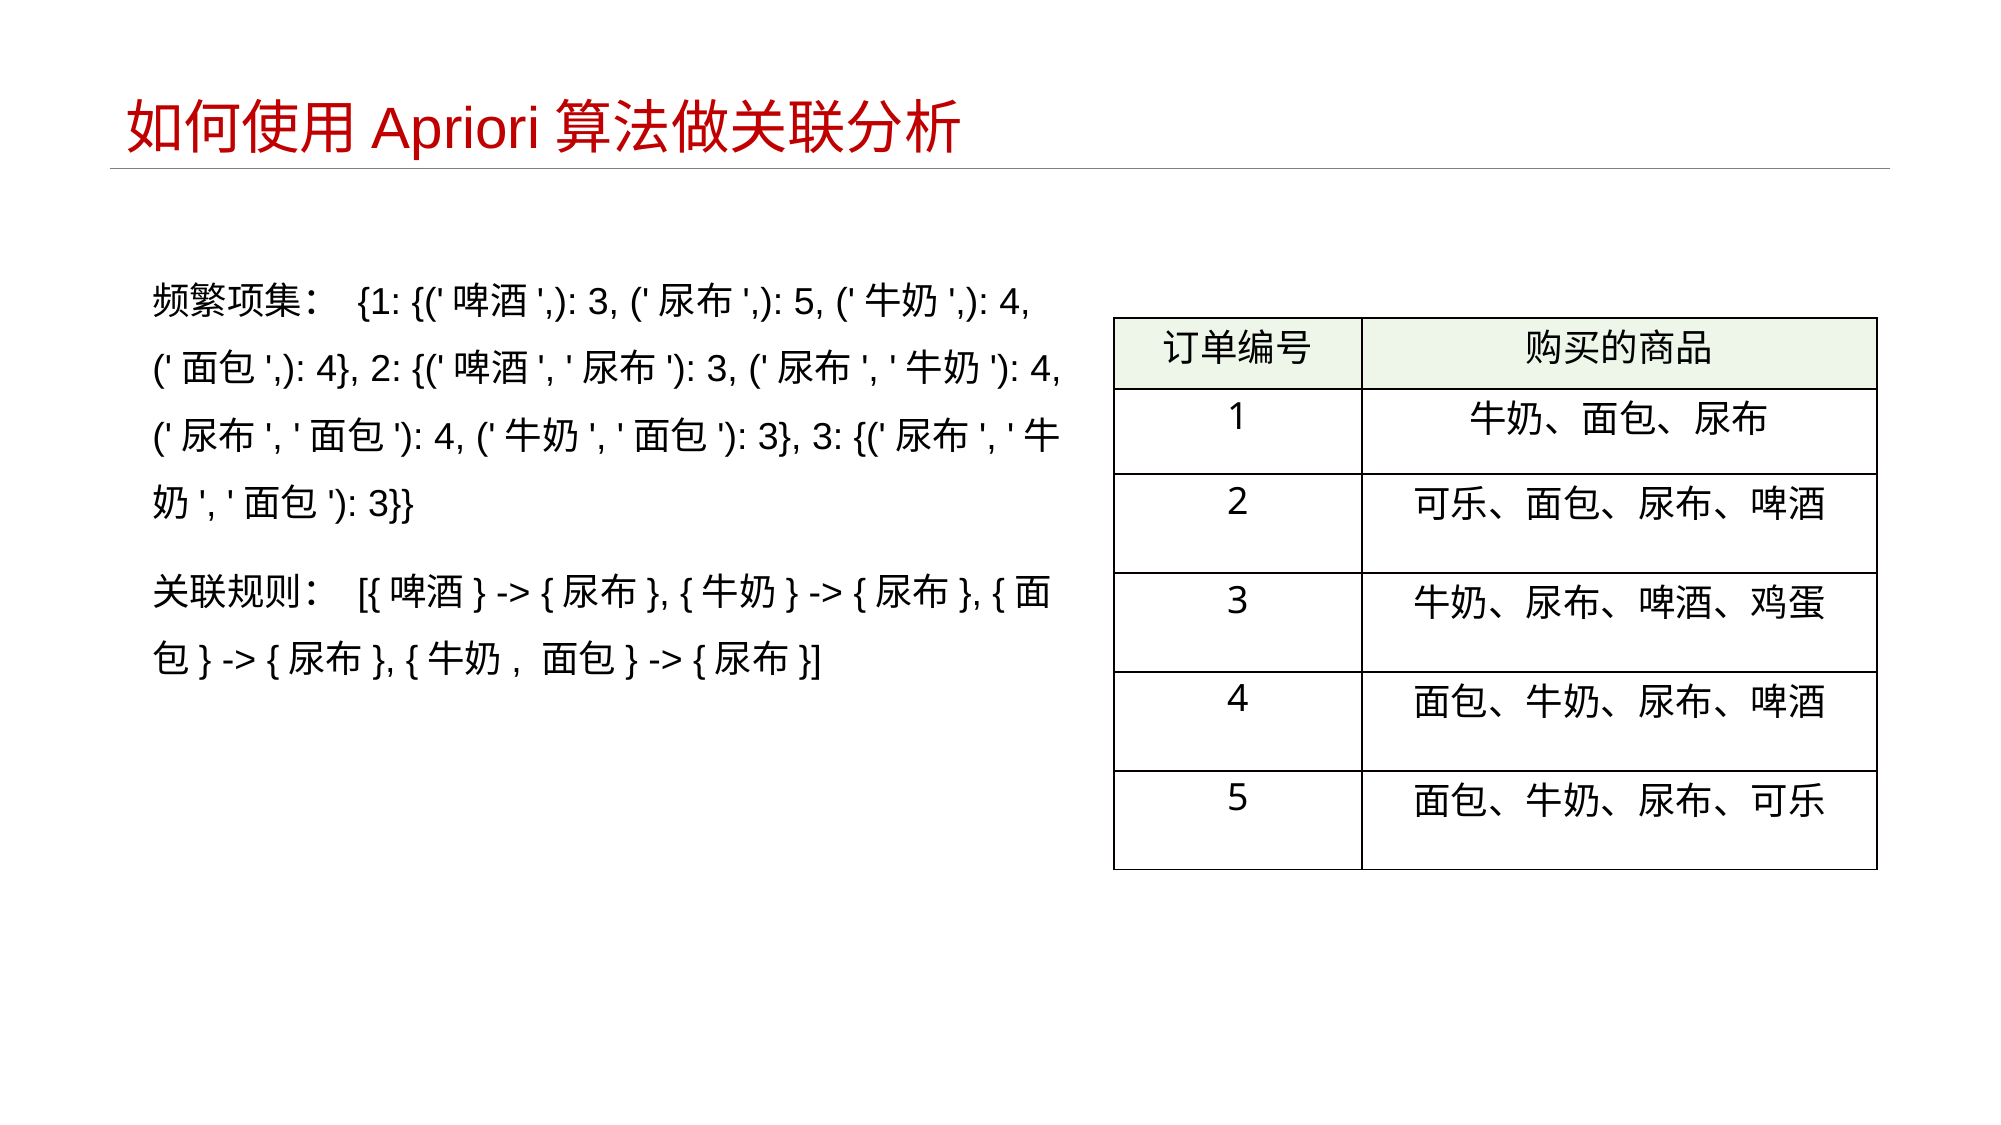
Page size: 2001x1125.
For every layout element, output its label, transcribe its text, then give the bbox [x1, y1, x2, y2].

table_cell 1 [1115, 390, 1361, 473]
table_cell 面包、牛奶、尿布、可乐 [1363, 772, 1876, 869]
table_cell 2 [1115, 475, 1361, 572]
list 频繁项集： {1: {('啤酒',): 3, ('尿布',): 5, ('牛奶',): 4, ('面包',): 4}, 2: {('啤酒', '尿布'): 3, ('尿布', '牛奶'): 4, ('尿布', '面包'): 4, ('牛奶', '面包'): 3}, 3: {('尿布', '牛奶', '面包'): 3}} 关联规则： [{啤酒} -> {尿布}, {牛奶} -> {尿布}, {面包} -> {尿布}, {牛奶, 面包} -> {尿布}] [137, 246, 1078, 1058]
title 如何使用Apriori算法做关联分析 [109, 0, 1890, 169]
table_cell 4 [1115, 673, 1361, 770]
table_cell 牛奶、尿布、啤酒、鸡蛋 [1363, 574, 1876, 671]
table_cell 牛奶、面包、尿布 [1363, 390, 1876, 473]
table_cell 可乐、面包、尿布、啤酒 [1363, 475, 1876, 572]
table_header 购买的商品 [1363, 319, 1876, 388]
table_header 订单编号 [1115, 319, 1361, 388]
table_cell 5 [1115, 772, 1361, 869]
table_cell 3 [1115, 574, 1361, 671]
table_cell 面包、牛奶、尿布、啤酒 [1363, 673, 1876, 770]
